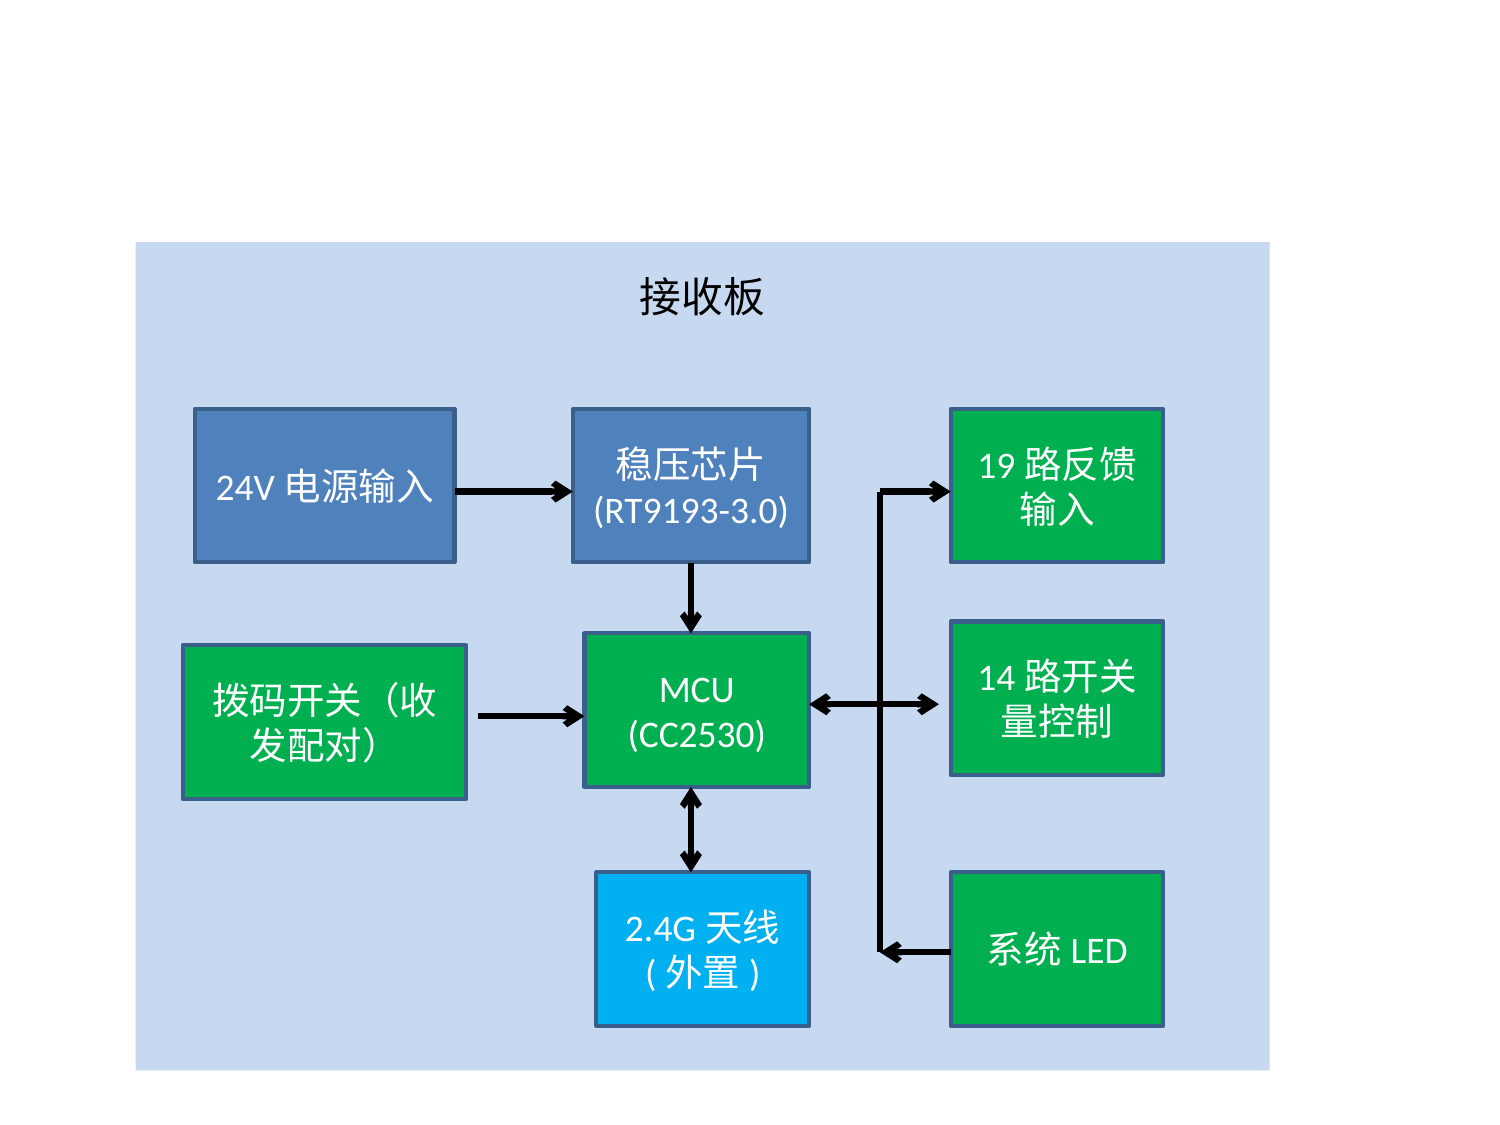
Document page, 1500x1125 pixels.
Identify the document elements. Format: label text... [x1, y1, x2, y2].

text_box 接收板 [134, 240, 1272, 1072]
text_box MCU (CC2530) [582, 631, 811, 789]
text_box 19路反馈输入 [949, 407, 1165, 564]
text_box 14路开关量控制 [949, 619, 1165, 777]
text_box 拨码开关（收发配对） [181, 643, 468, 801]
text_box 系统LED [949, 870, 1165, 1028]
text_box 稳压芯片 (RT9193-3.0) [571, 407, 811, 564]
text_box 24V电源输入 [193, 407, 457, 564]
text_box 2.4G天线 (外置) [594, 870, 811, 1028]
